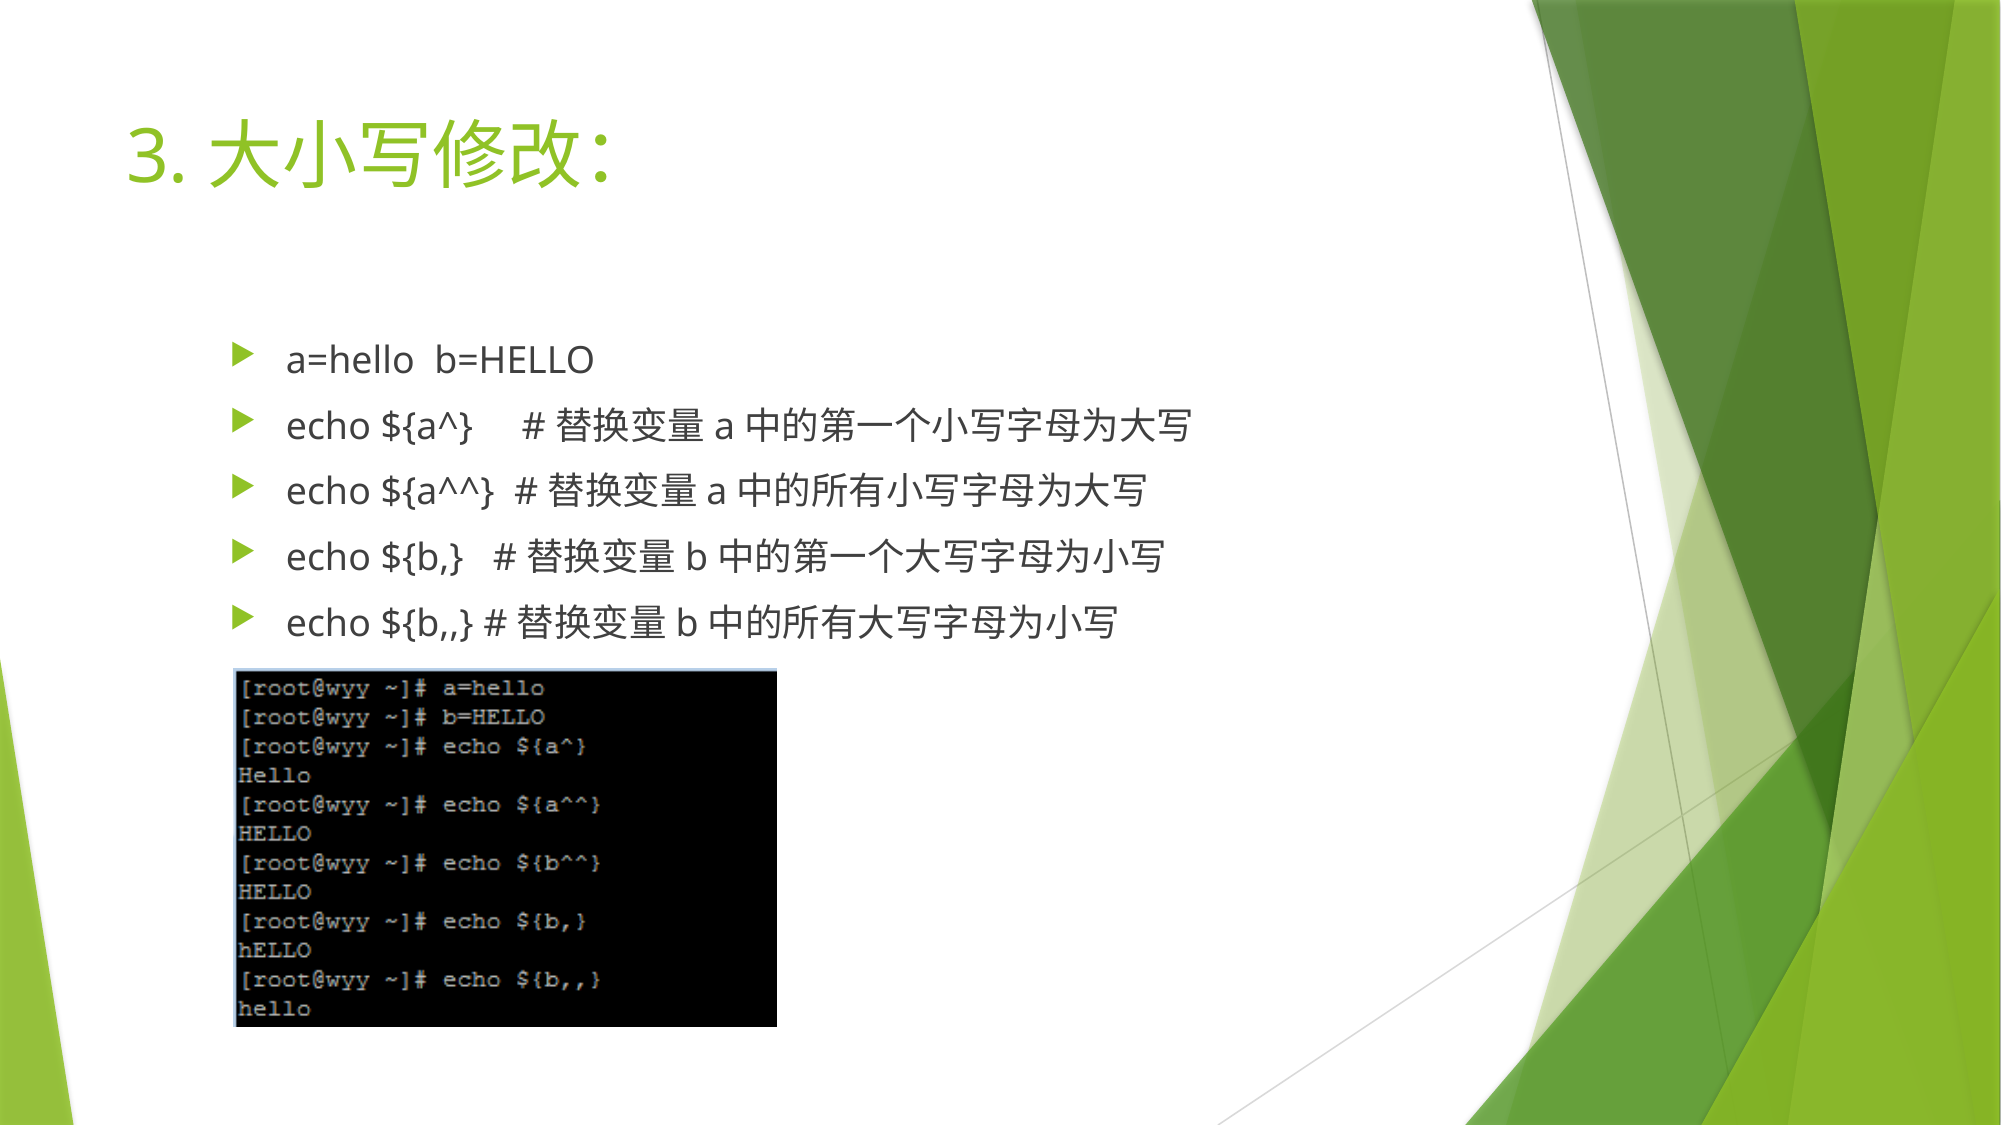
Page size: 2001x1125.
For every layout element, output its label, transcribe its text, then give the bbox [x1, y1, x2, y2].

picture [233, 668, 777, 1028]
title 3.大小写修改： [111, 99, 1522, 317]
list a=hello b=HELLO echo ${a^} #替换变量a中的第一个小写字母为大写 echo ${a^^} #替换变量a中的所有小写字母为大写 echo ${b,} #替换变量b中的第一个大写字母为小写 echo ${b,,} #替换变量b中的所有大写字母为小写 [214, 328, 1625, 965]
